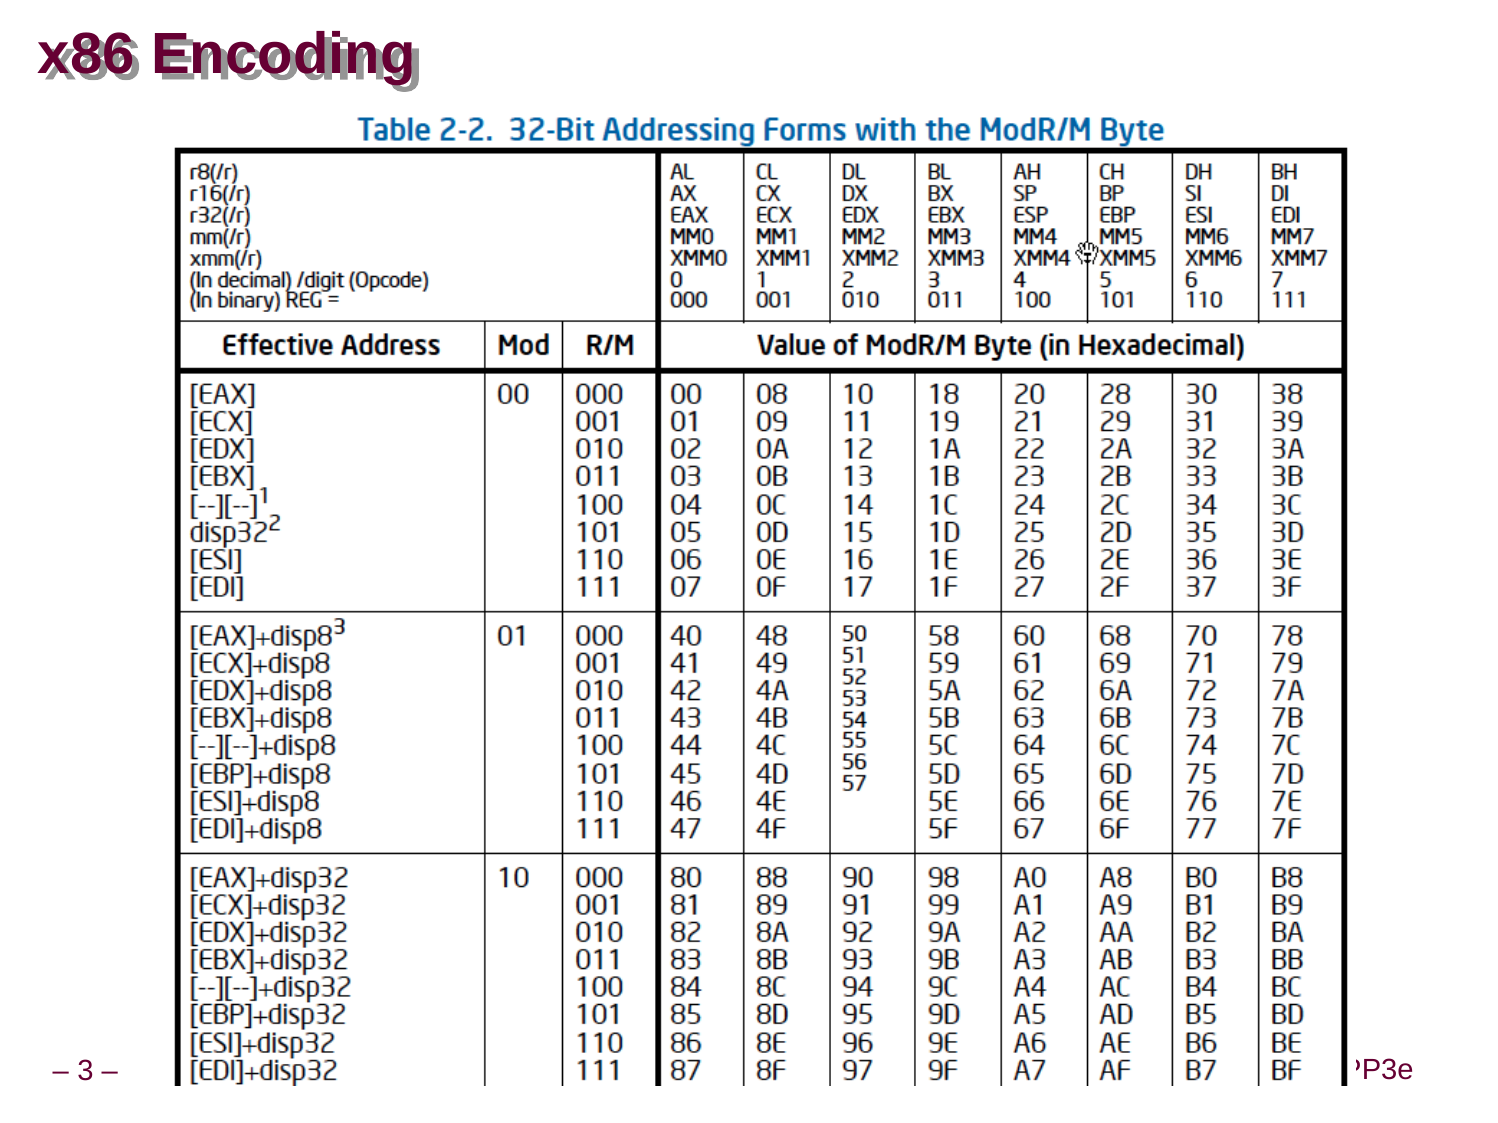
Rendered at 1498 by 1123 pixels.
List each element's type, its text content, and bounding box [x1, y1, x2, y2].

picture [142, 112, 1356, 1086]
title x86 Encoding [37, 0, 633, 114]
